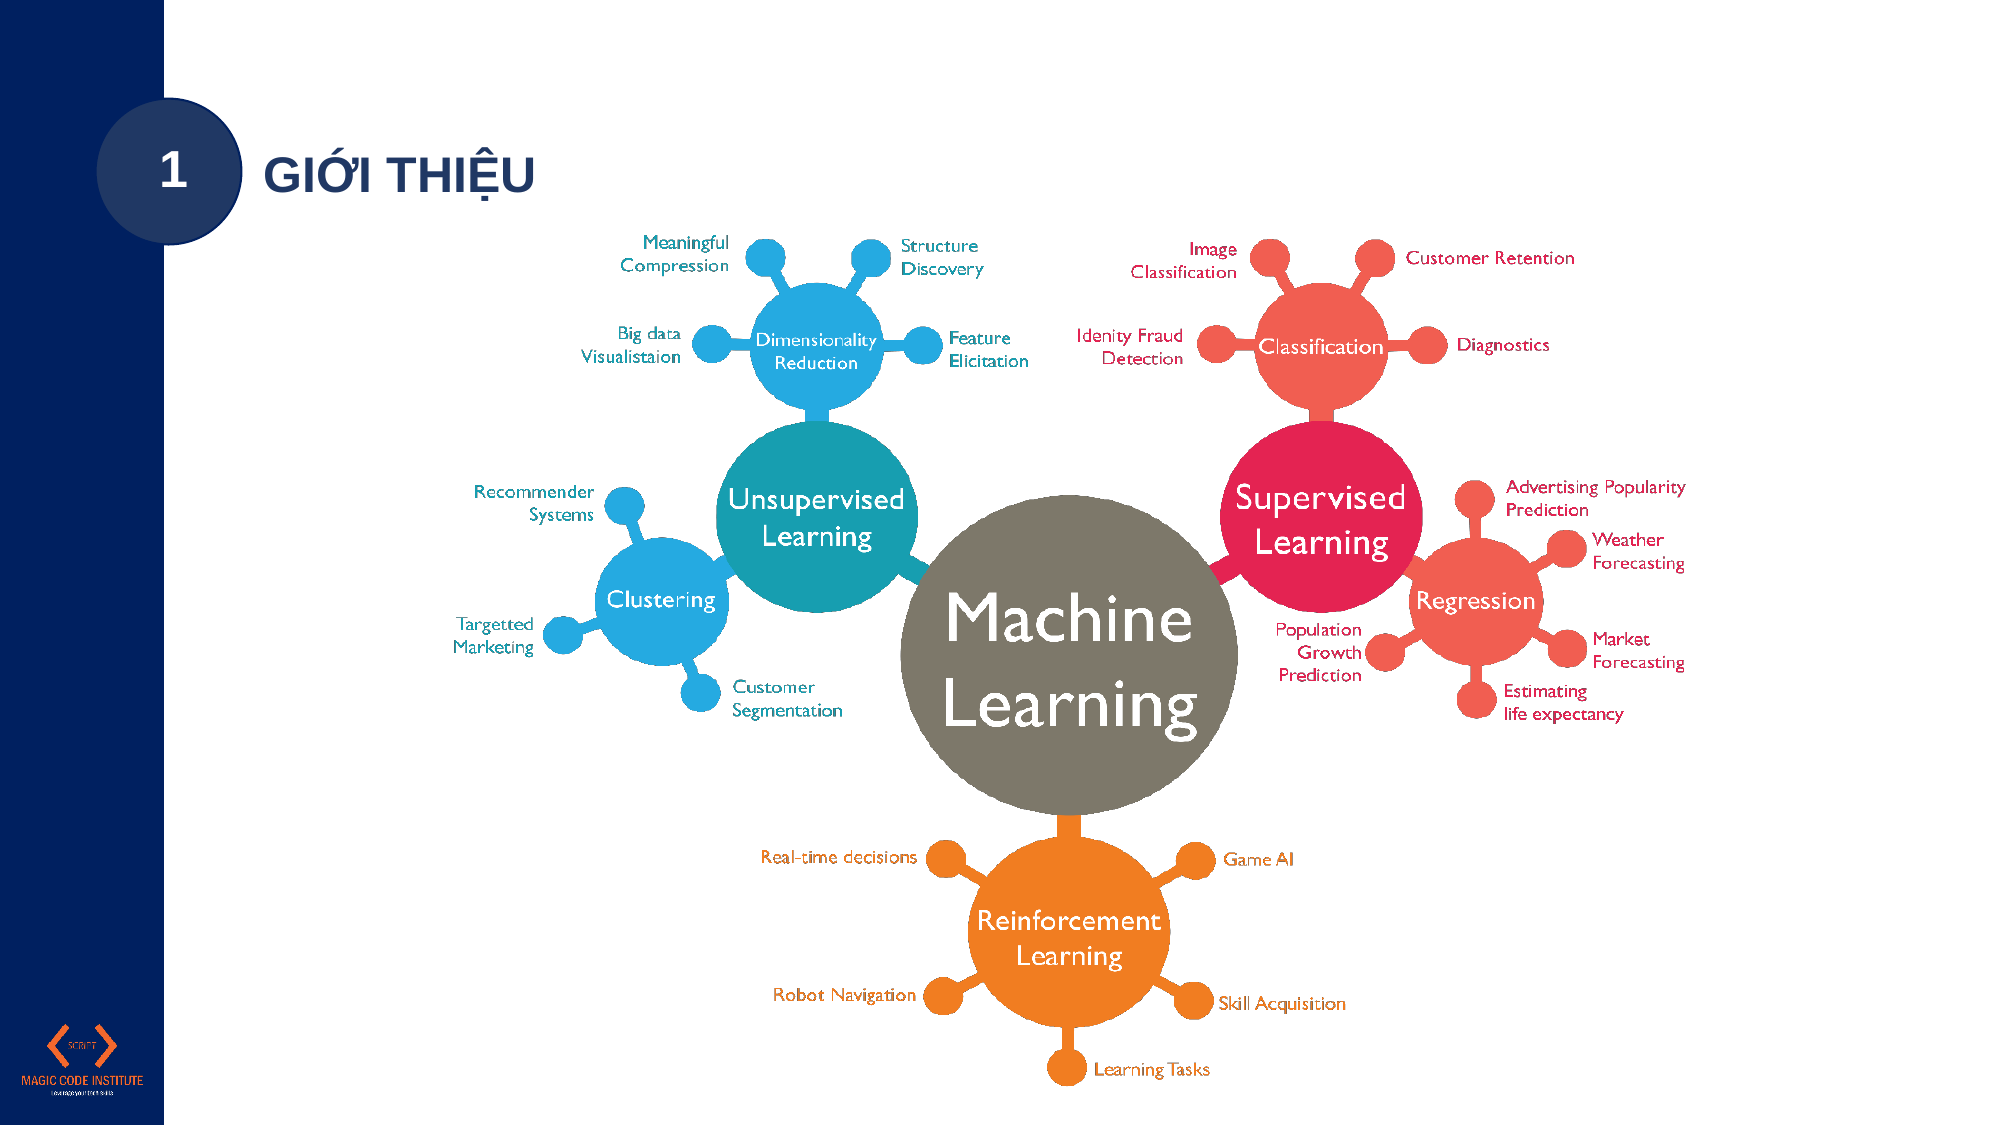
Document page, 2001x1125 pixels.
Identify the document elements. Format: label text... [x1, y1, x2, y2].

picture [436, 227, 1703, 1088]
list 1 [137, 123, 210, 211]
text_box GIỚI THIỆU [248, 123, 1798, 228]
picture [10, 1019, 153, 1102]
